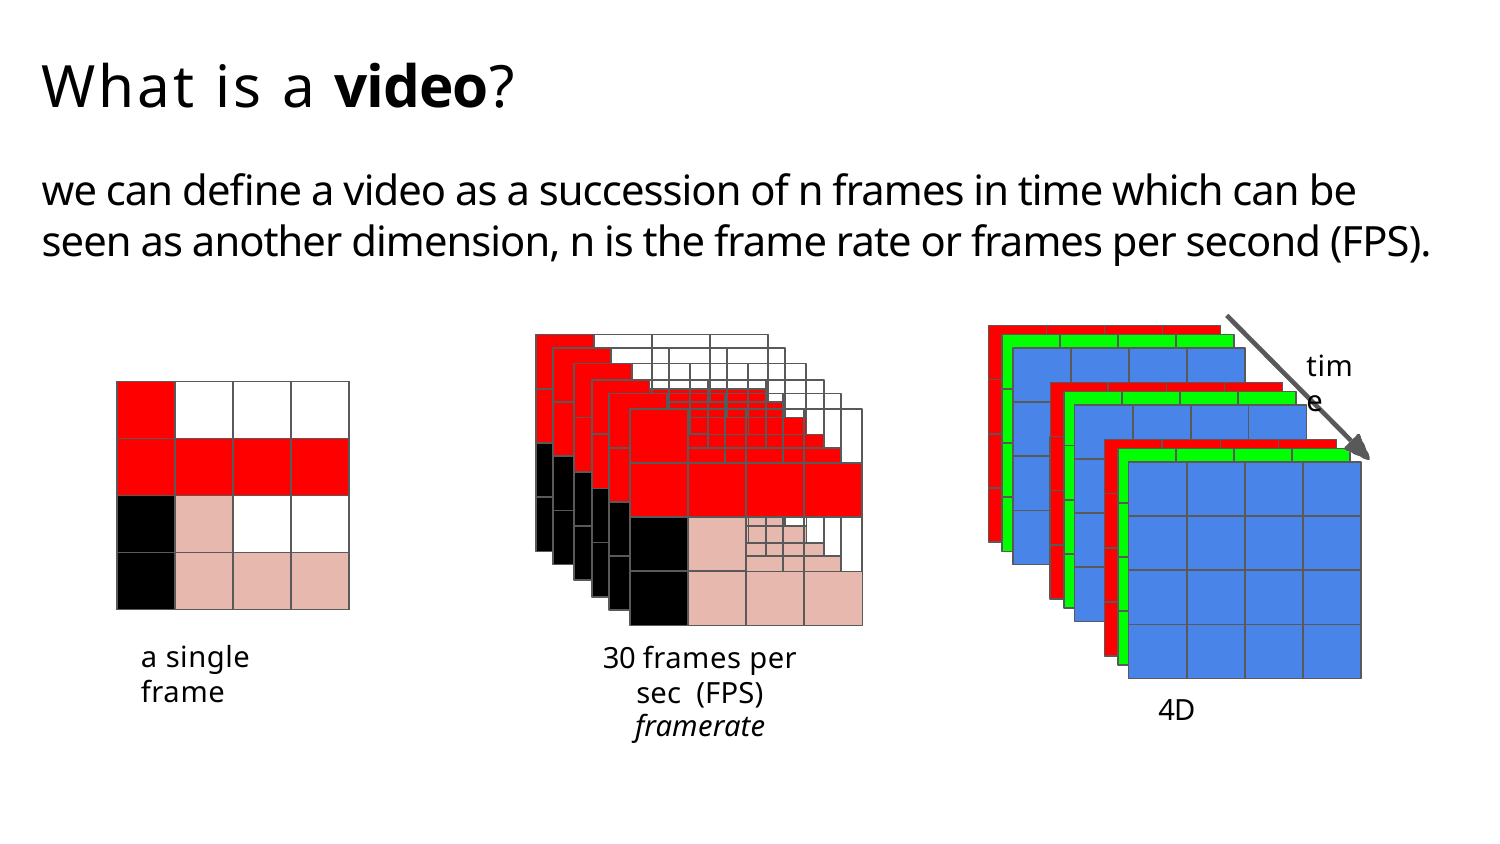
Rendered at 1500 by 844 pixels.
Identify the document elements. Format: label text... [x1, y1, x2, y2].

text_box What is a video? we can define a video as a succession of n frames in time which can be seen as another dimension, n is the frame rate or frames per second (FPS). [39, 47, 1453, 470]
table_header [118, 382, 174, 438]
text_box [535, 334, 863, 626]
table_header [234, 382, 290, 438]
text_box 4D [1156, 689, 1217, 727]
table_cell [118, 439, 174, 495]
table_cell [176, 553, 232, 609]
table_cell [234, 553, 290, 609]
table_header [292, 382, 348, 438]
table_cell [176, 439, 232, 495]
table_cell [234, 496, 290, 552]
table_header [176, 382, 232, 438]
table_cell [234, 439, 290, 495]
text_box 30 frames per sec (FPS) framerate [580, 636, 818, 743]
table_cell [118, 553, 174, 609]
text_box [988, 315, 1370, 679]
table_cell [292, 553, 348, 609]
text_box a single frame [138, 636, 329, 709]
table_cell [118, 496, 174, 552]
table_cell [292, 439, 348, 495]
table_cell [176, 496, 232, 552]
table_cell [292, 496, 348, 552]
